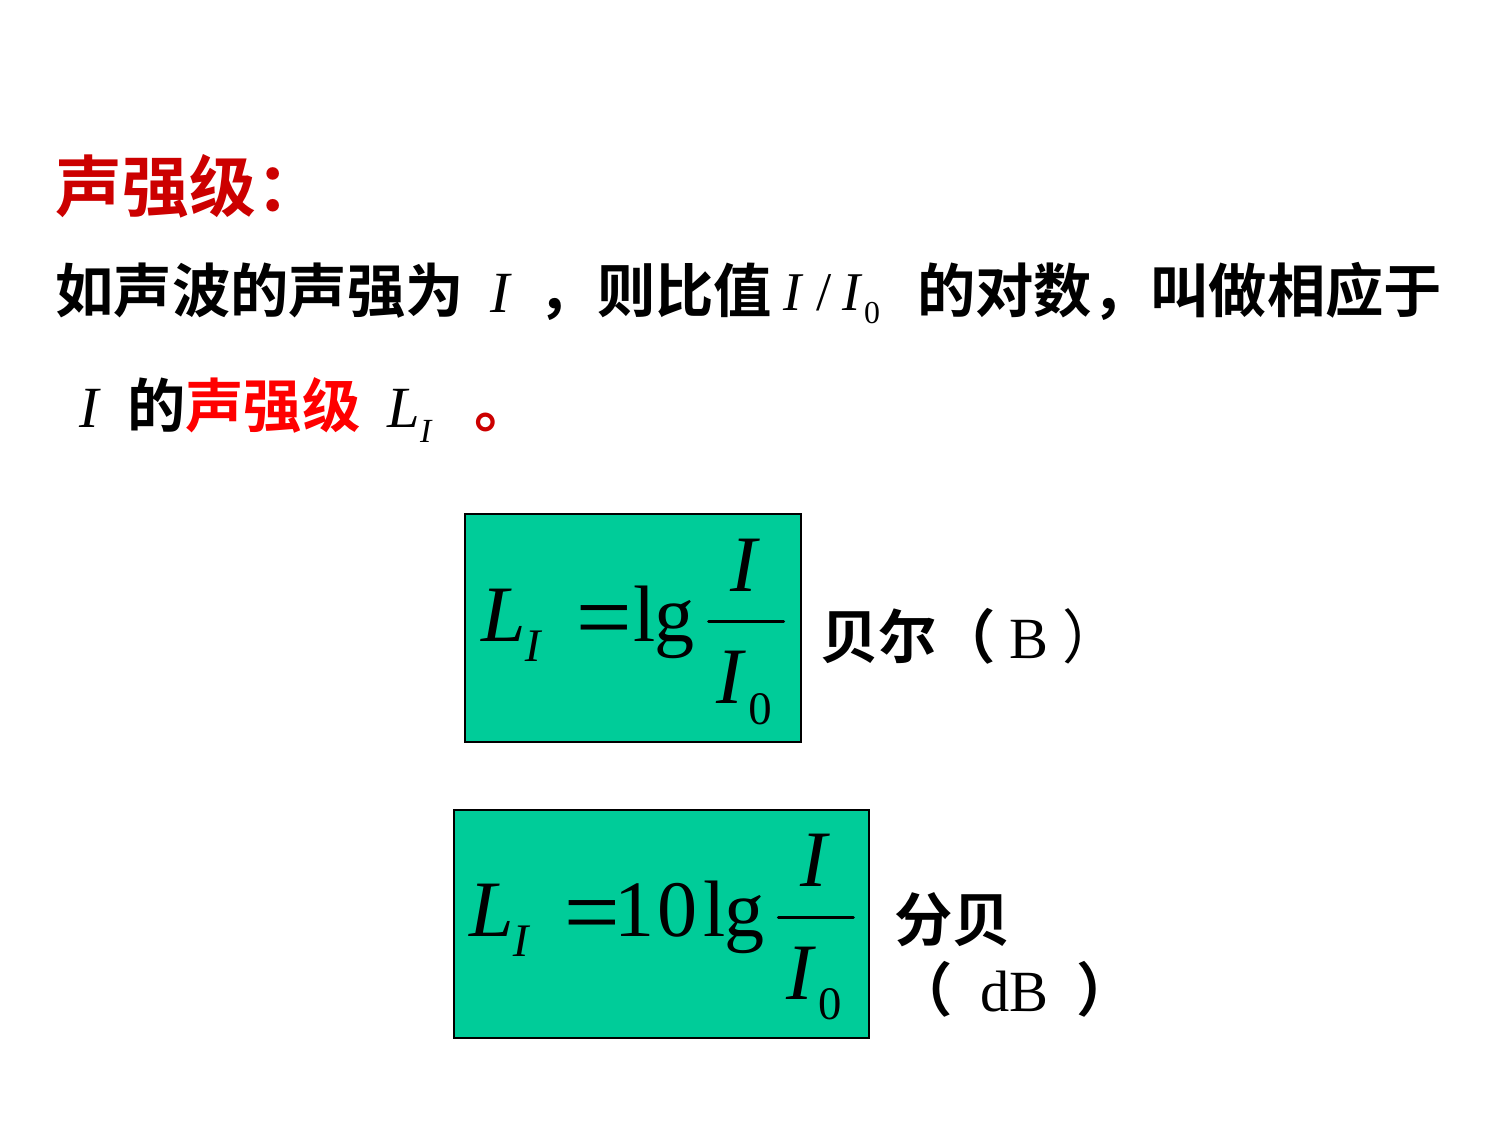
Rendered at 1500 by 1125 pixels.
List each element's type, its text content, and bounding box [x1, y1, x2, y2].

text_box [773, 255, 893, 338]
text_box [466, 515, 1167, 742]
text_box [454, 810, 1250, 1037]
text_box 声强级： 如声波的声强为 I ，则比值 的对数，叫做相应于 [41, 137, 1457, 332]
text_box I 的声强级 LI 。 [64, 361, 595, 457]
